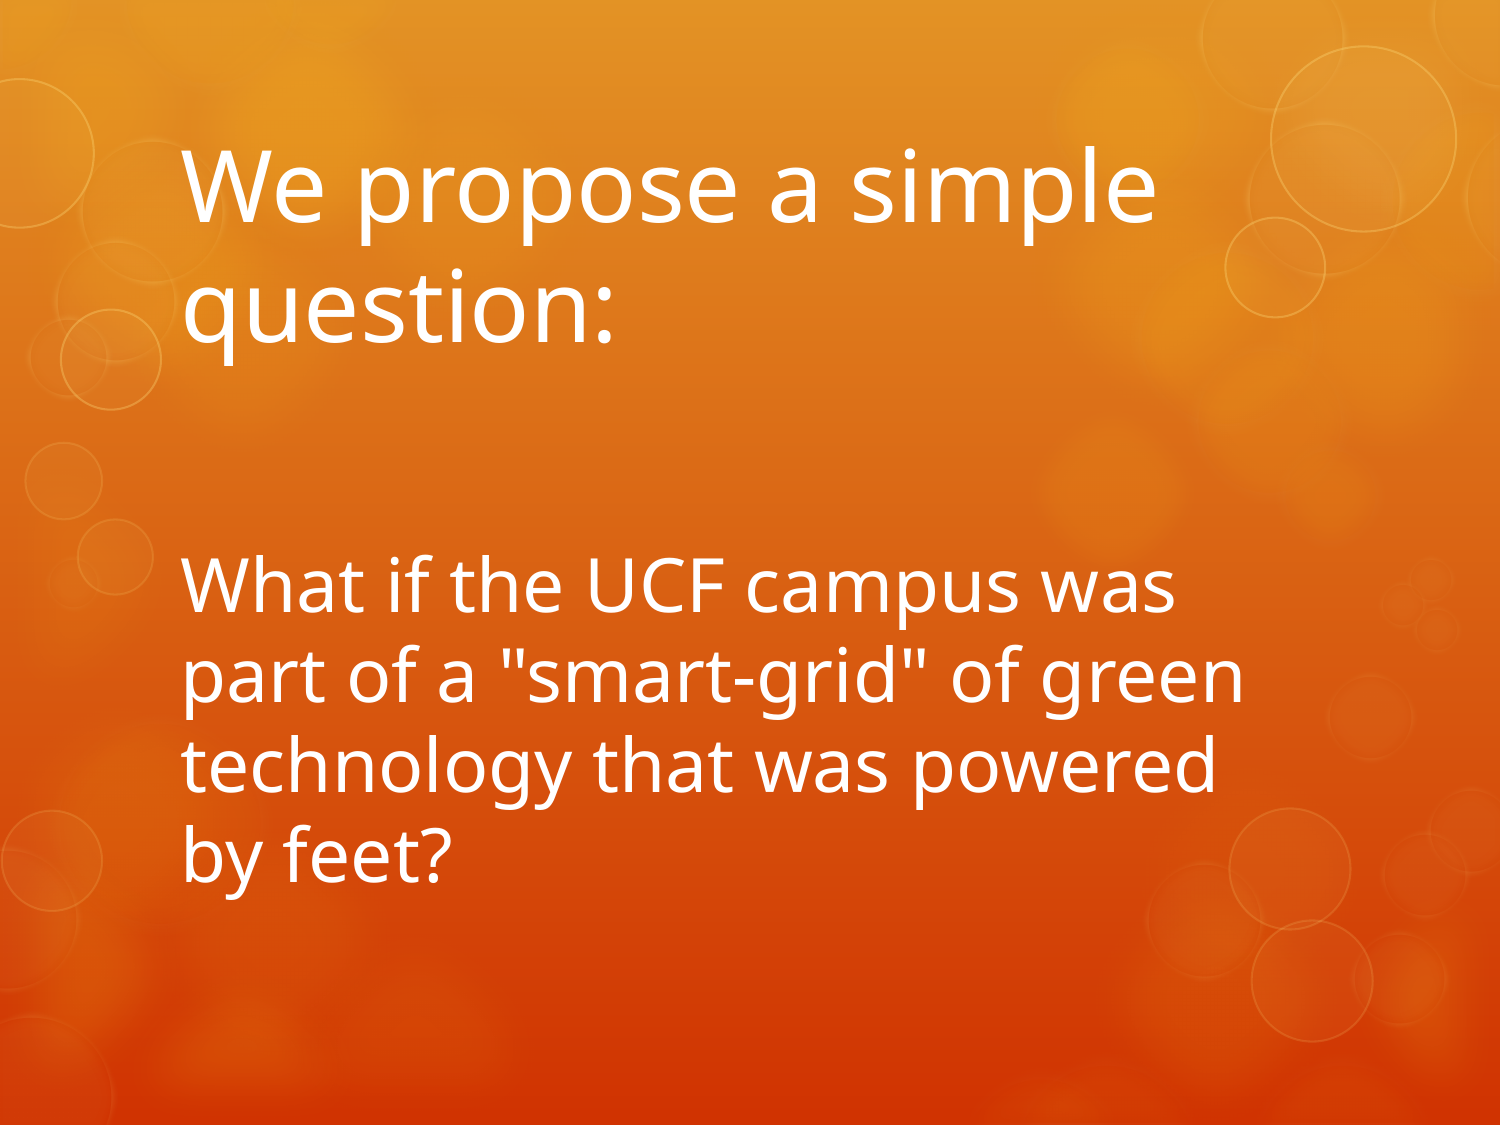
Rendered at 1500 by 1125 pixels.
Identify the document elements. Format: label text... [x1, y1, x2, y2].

title We propose a simple question: [165, 110, 1335, 375]
list What if the UCF campus was part of a "smart-grid" of green technology that was powered by feet? [165, 474, 1335, 962]
